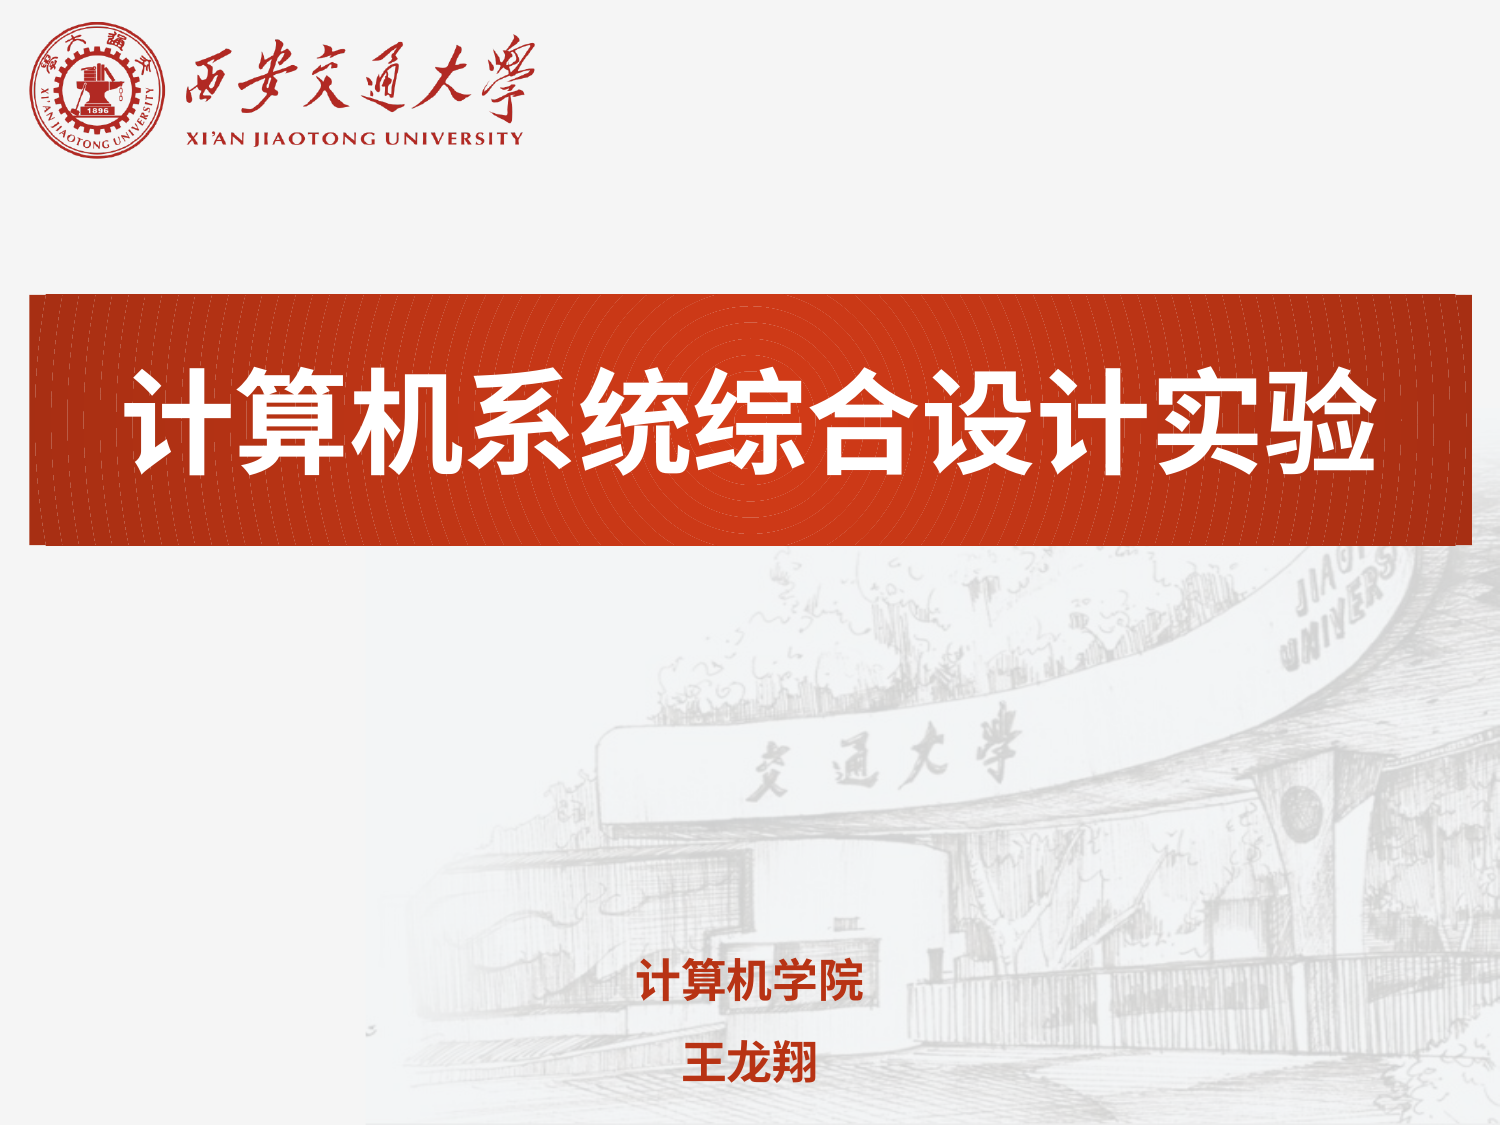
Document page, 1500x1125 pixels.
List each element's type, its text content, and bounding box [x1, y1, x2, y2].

picture [29, 22, 554, 164]
text_box 计算机学院 王龙翔 [620, 916, 880, 1096]
text_box 计算机系统综合设计实验 [100, 343, 1400, 496]
